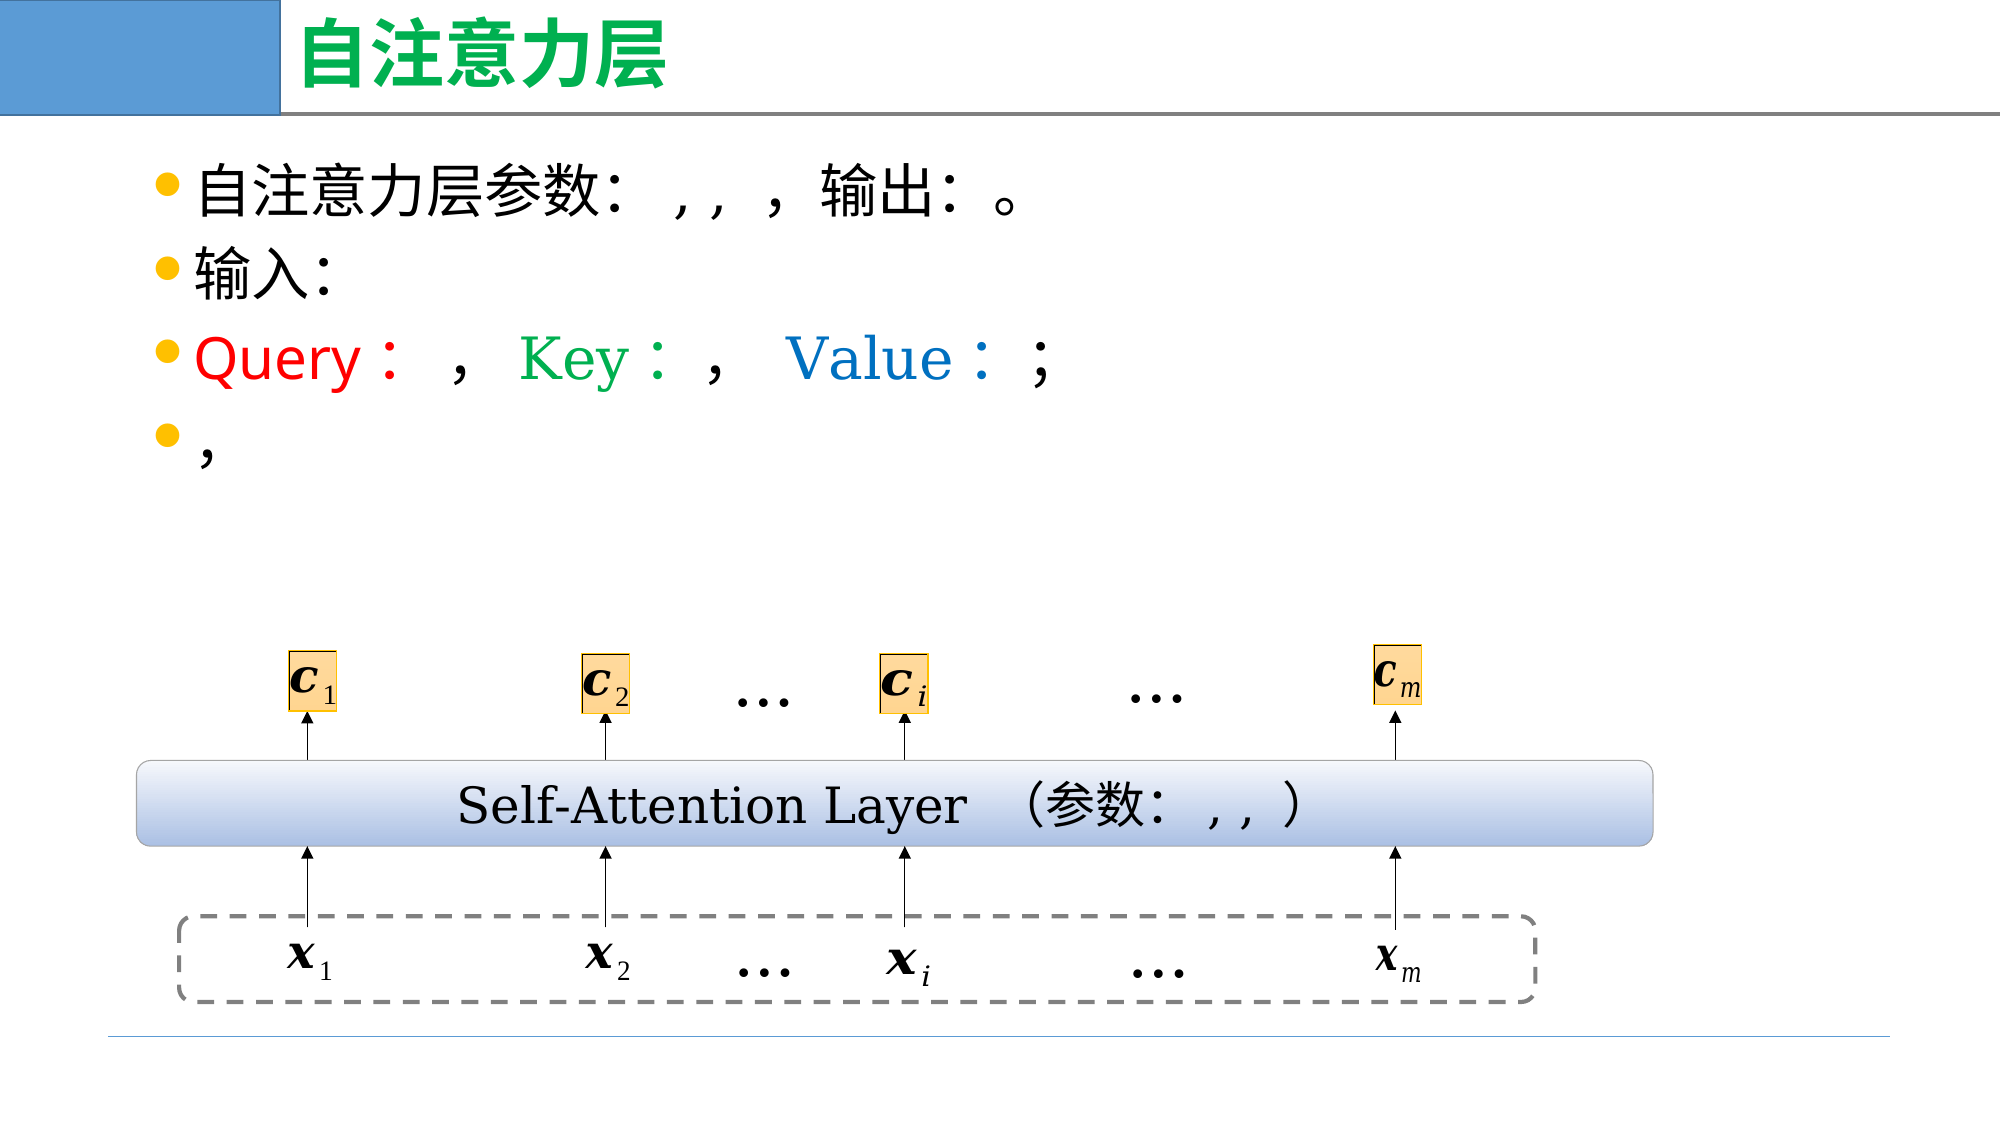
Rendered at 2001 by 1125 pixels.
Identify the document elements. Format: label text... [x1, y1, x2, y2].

title 自注意力层 [279, 0, 2000, 116]
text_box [136, 629, 1654, 1003]
